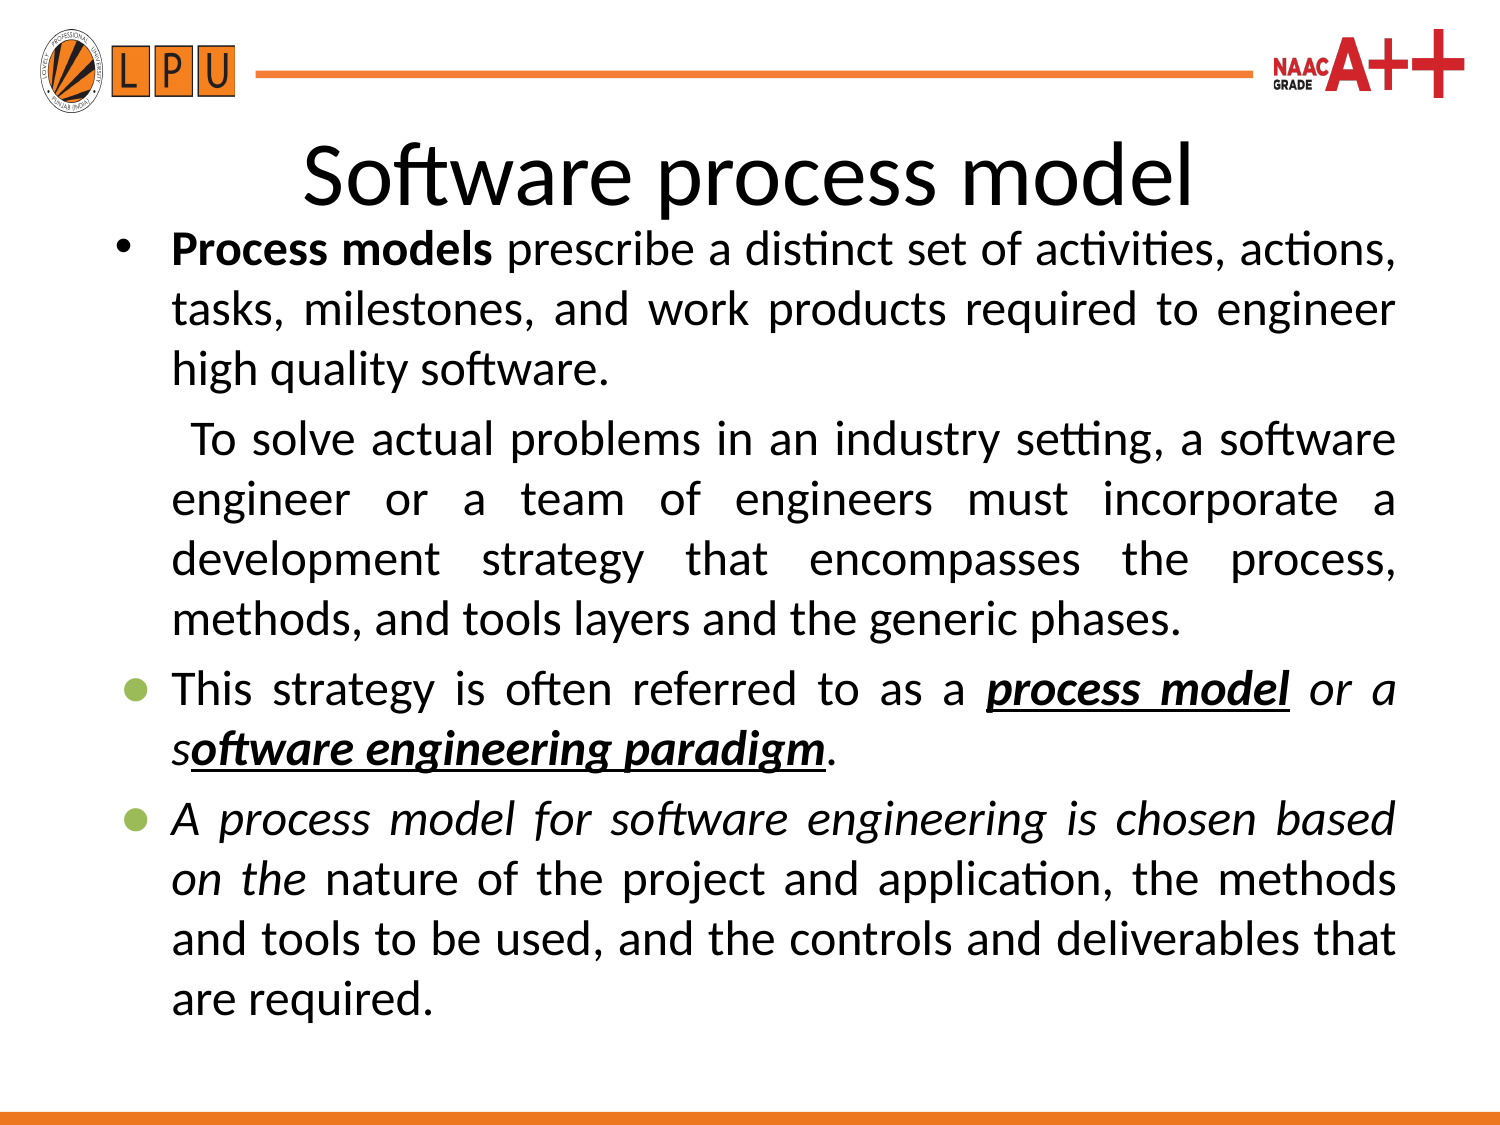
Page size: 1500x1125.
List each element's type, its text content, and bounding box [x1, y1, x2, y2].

list Process models prescribe a distinct set of activities, actions, tasks, milestones, and work products required to engineer high quality software. To solve actual problems in an industry setting, a software engineer or a team of engineers must incorporate a development strategy that encompasses the process, methods, and tools layers and the generic phases. This strategy is often referred to as a process model or a software engineering paradigm. A process model for software engineering is chosen based on the nature of the project and application, the methods and tools to be used, and the controls and deliverables that are required. [99, 208, 1413, 1025]
title Software process model [103, 59, 1397, 208]
